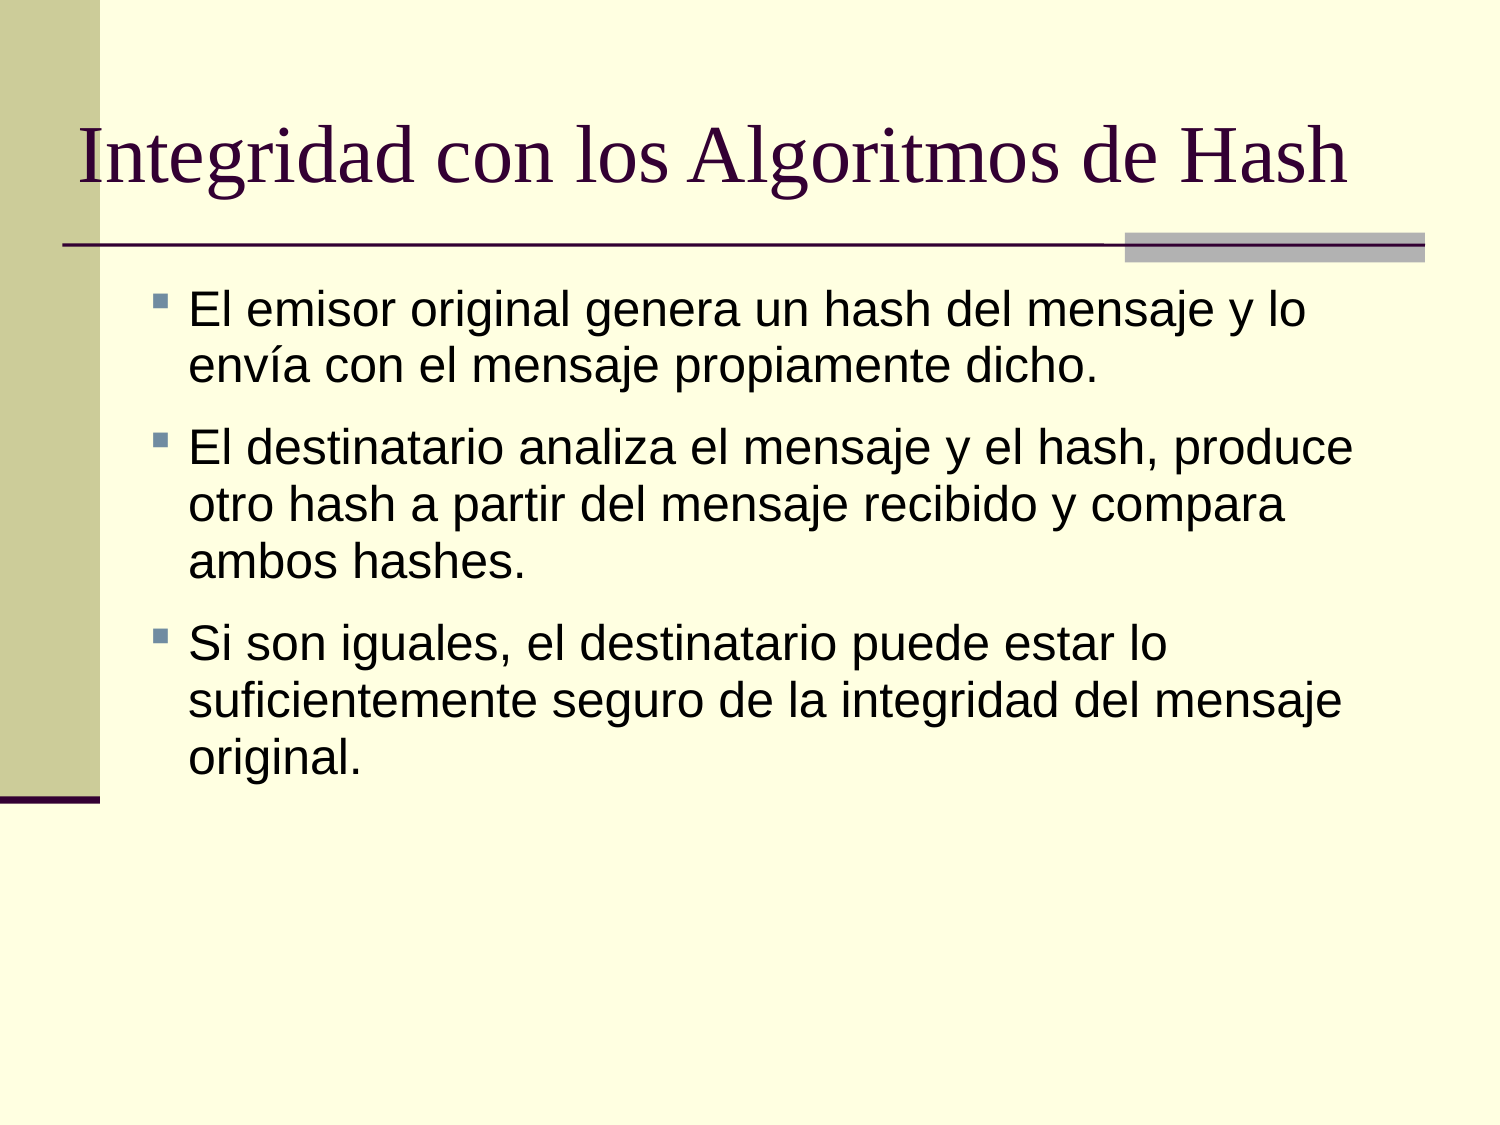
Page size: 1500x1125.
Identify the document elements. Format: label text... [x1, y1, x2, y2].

title Integridad con los Algoritmos de Hash [62, 80, 1399, 218]
text_box El emisor original genera un hash del mensaje y lo envía con el mensaje propiamente dicho. El destinatario analiza el mensaje y el hash, produce otro hash a partir del mensaje recibido y compara ambos hashes. Si son iguales, el destinatario puede estar lo suficientemente seguro de la integridad del mensaje original. [134, 273, 1451, 794]
